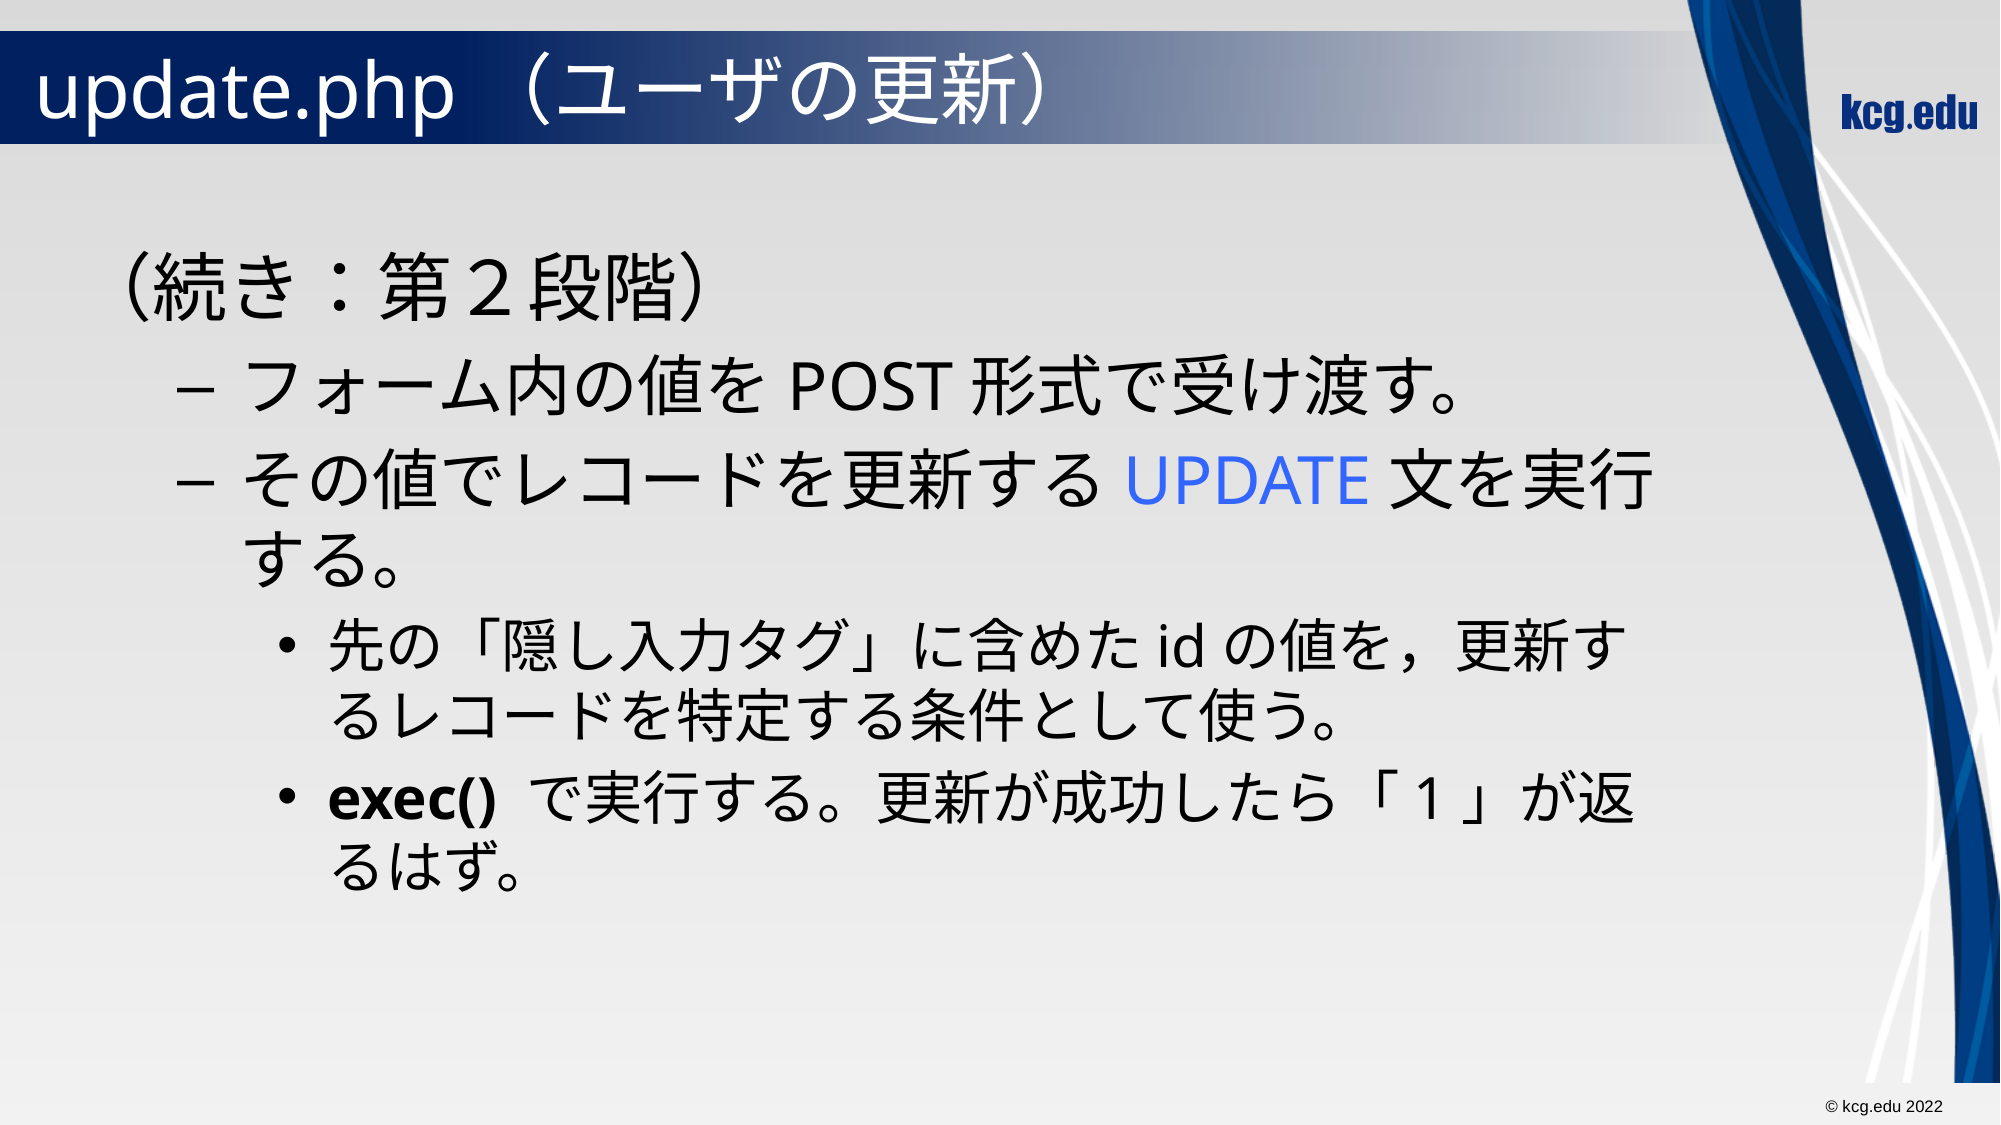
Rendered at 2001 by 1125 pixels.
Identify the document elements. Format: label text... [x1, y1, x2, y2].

footer [0, 1042, 2000, 1118]
title update.php（ユーザの更新） [0, 31, 1750, 144]
picture [1228, 0, 2000, 1042]
list （続き：第２段階） フォーム内の値をPOST形式で受け渡す。 その値でレコードを更新するUPDATE文を実行する。 先の「隠し入力タグ」に含めたidの値を，更新するレコードを特定する条件として使う。 exec() で実行する。更新が成功したら「1」が返るはず。 [62, 233, 1702, 1028]
